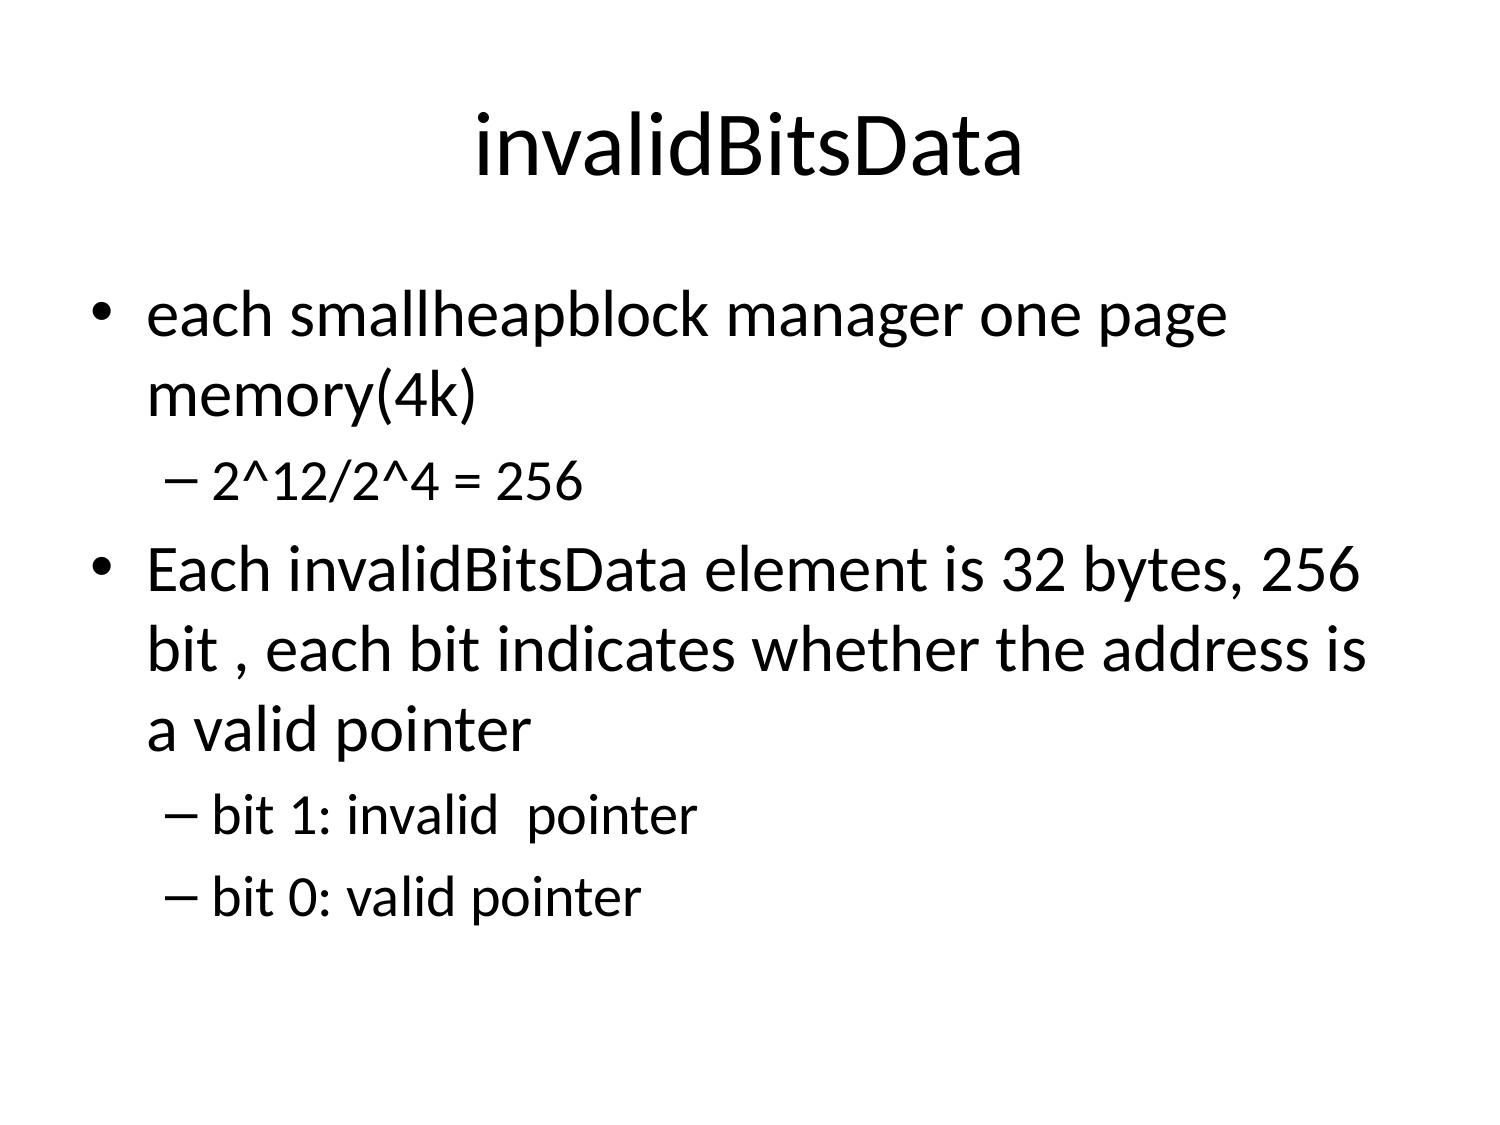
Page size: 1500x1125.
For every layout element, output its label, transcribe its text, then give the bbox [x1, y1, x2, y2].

list each smallheapblock manager one page memory(4k) 2^12/2^4 = 256 Each invalidBitsData element is 32 bytes, 256 bit , each bit indicates whether the address is a valid pointer bit 1: invalid pointer bit 0: valid pointer [75, 262, 1425, 1005]
title invalidBitsData [75, 45, 1425, 233]
